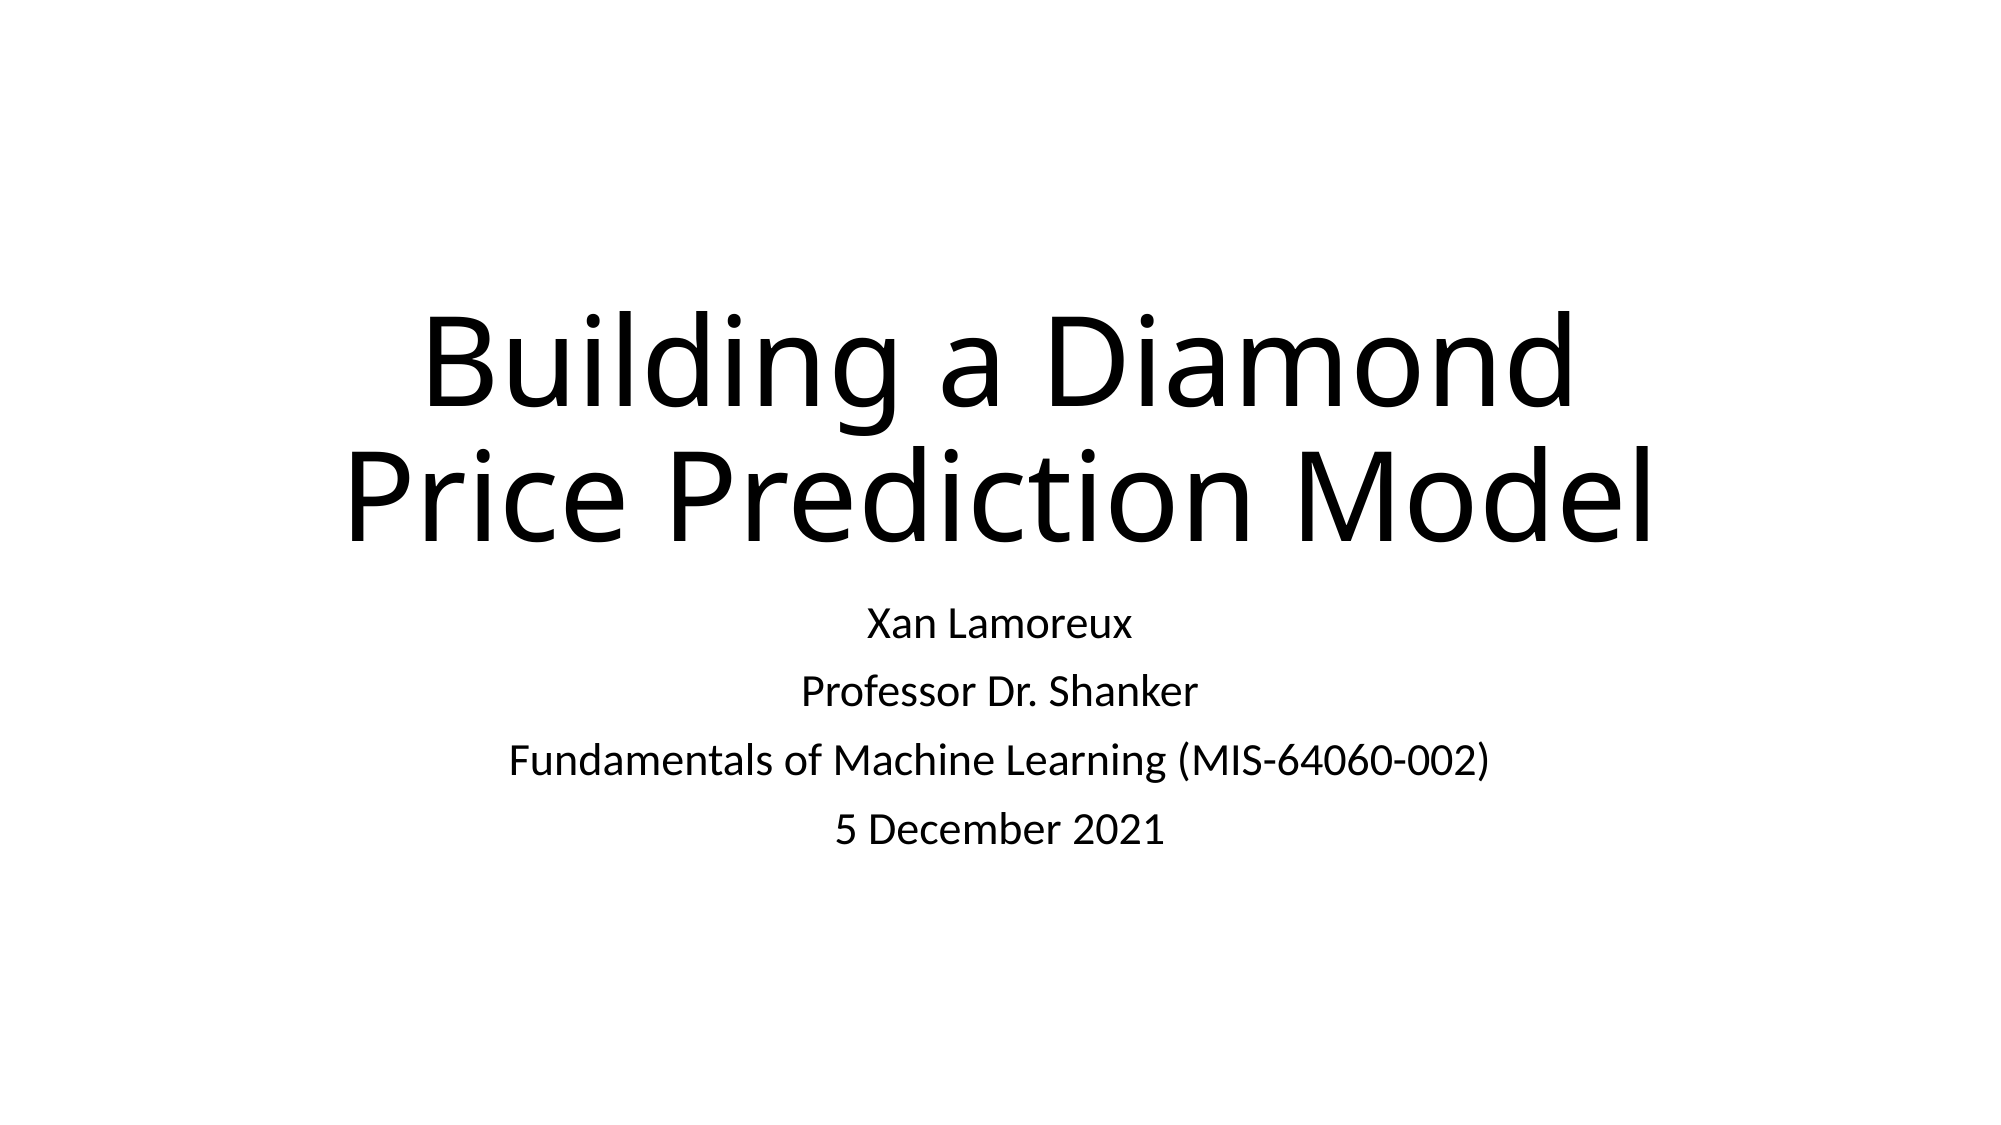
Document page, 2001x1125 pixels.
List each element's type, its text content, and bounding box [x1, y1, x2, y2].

title Building a Diamond Price Prediction Model [249, 184, 1750, 576]
subtitle Xan Lamoreux Professor Dr. Shanker Fundamentals of Machine Learning (MIS-64060-002) 5 December 2021 [249, 590, 1750, 863]
